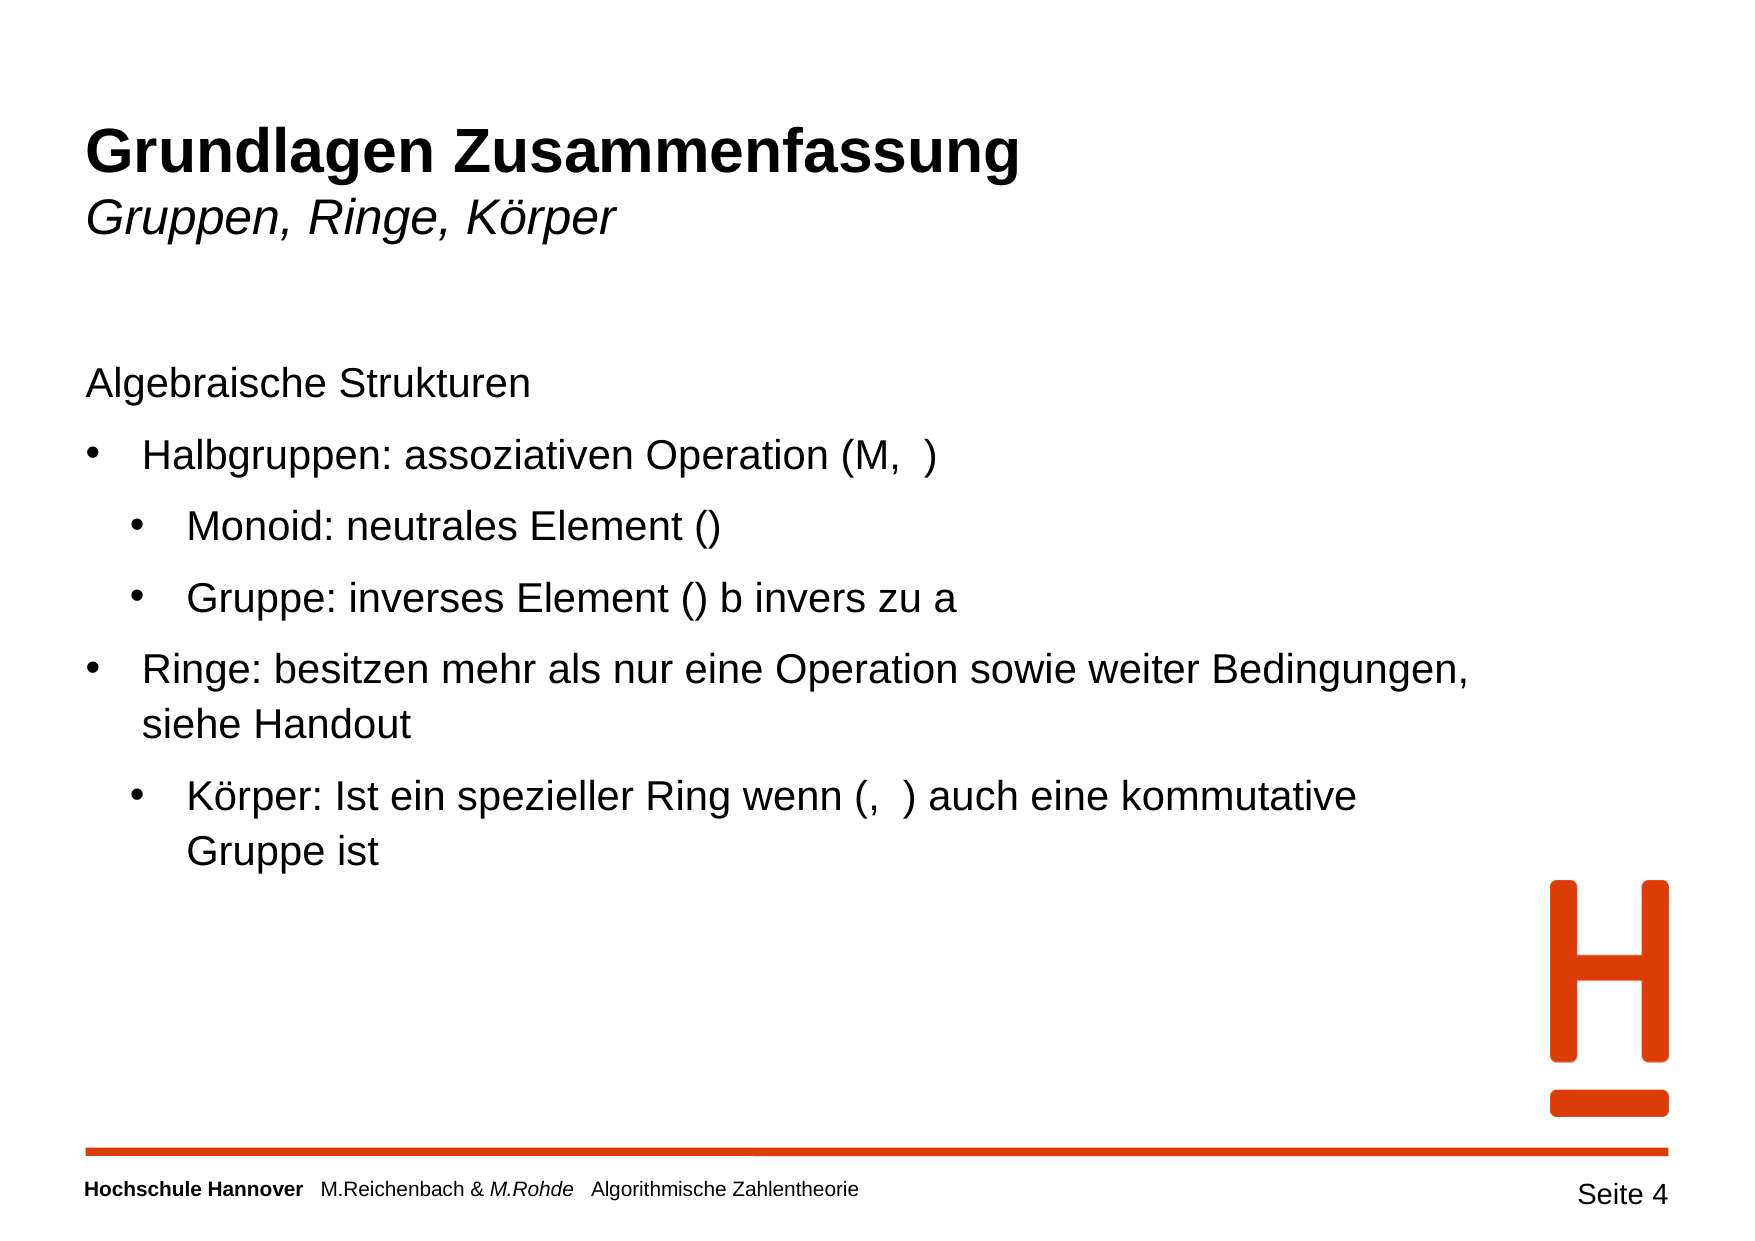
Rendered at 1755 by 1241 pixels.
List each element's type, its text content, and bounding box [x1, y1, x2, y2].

picture [1550, 880, 1669, 1117]
title Grundlagen Zusammenfassung Gruppen, Ringe, Körper [85, 110, 1669, 266]
slide_number Seite 4 [1467, 1175, 1669, 1213]
